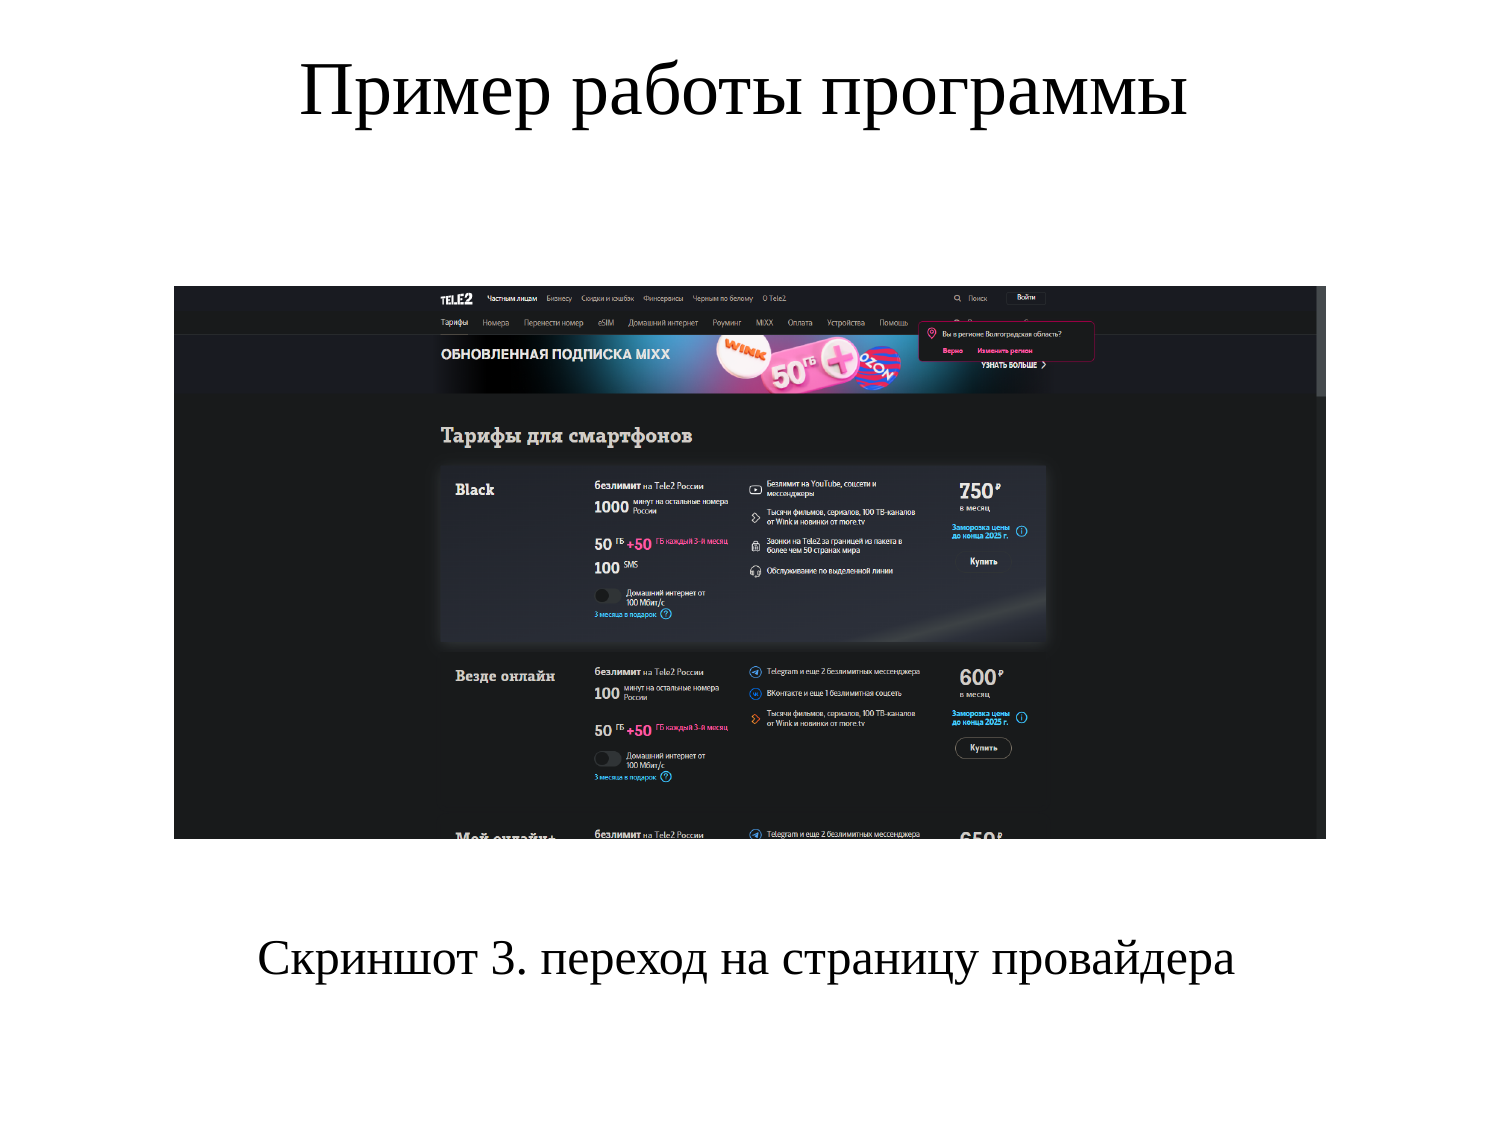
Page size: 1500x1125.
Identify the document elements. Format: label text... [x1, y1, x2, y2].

picture [173, 286, 1327, 839]
subtitle Скриншот 3. переход на страницу провайдера [81, 916, 1412, 1024]
title Пример работы программы [76, 30, 1412, 138]
